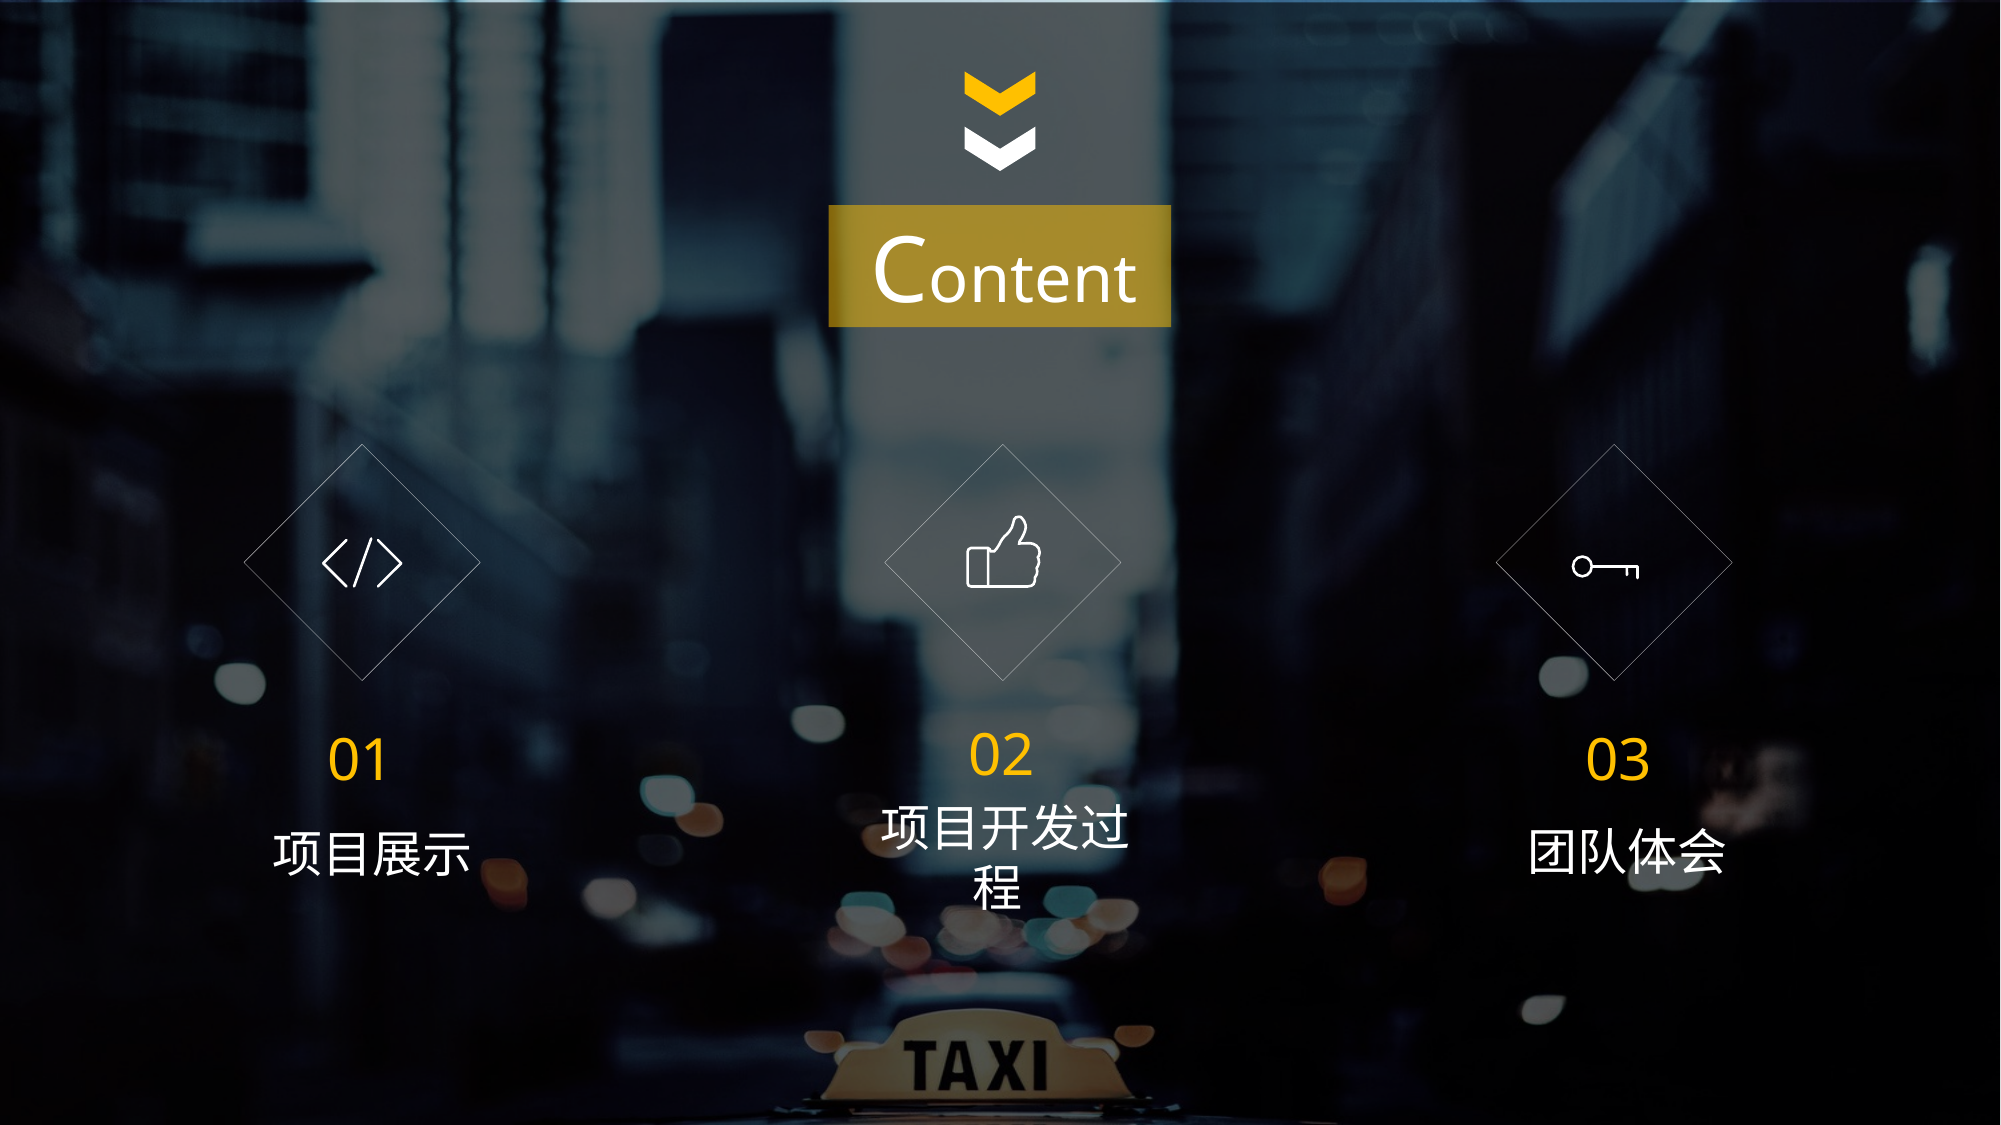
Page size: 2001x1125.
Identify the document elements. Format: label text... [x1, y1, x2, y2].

text_box 02 [915, 704, 1079, 800]
text_box [0, 0, 2000, 1125]
text_box Content [827, 203, 1173, 329]
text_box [967, 515, 1040, 587]
text_box [962, 124, 1038, 173]
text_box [1572, 556, 1639, 579]
text_box 01 [218, 678, 488, 779]
text_box [241, 442, 483, 678]
text_box [962, 69, 1038, 118]
text_box 团队体会 [1437, 788, 1794, 912]
text_box 03 [1535, 710, 1694, 788]
text_box 项目开发过程 [822, 800, 1172, 912]
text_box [323, 538, 402, 587]
text_box 项目展示 [188, 779, 539, 926]
text_box [1493, 442, 1735, 683]
text_box [882, 442, 1124, 683]
